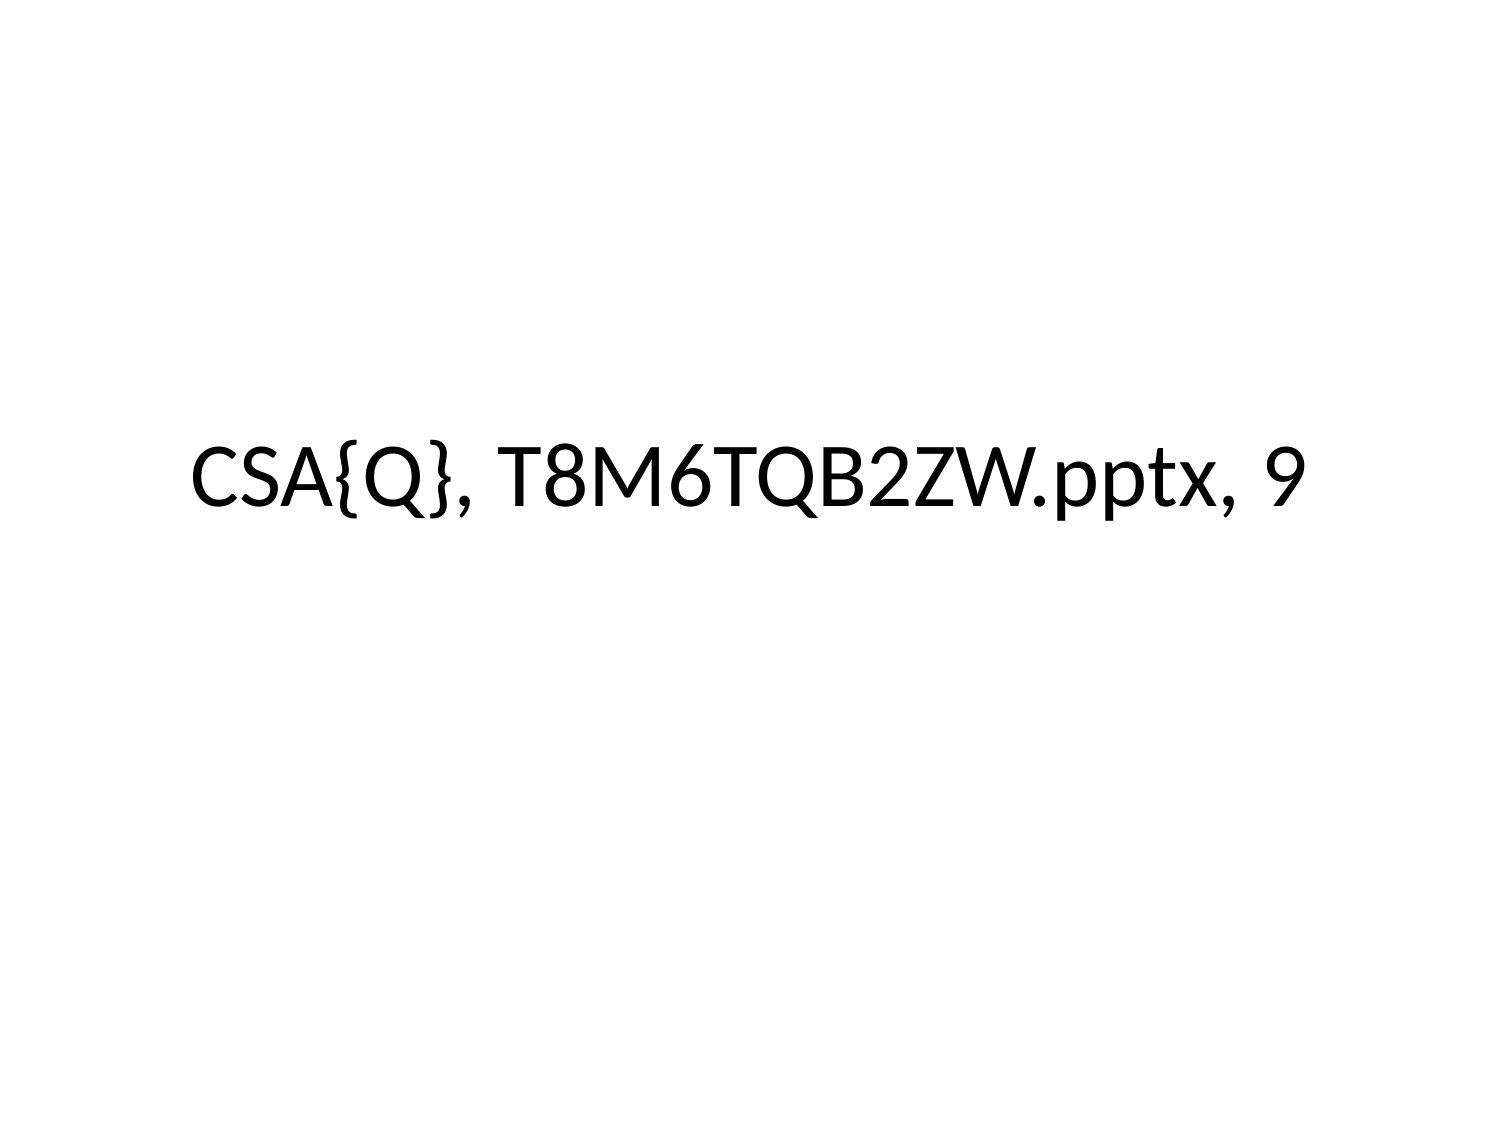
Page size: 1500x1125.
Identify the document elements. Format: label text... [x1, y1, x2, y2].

title CSA{Q}, T8M6TQB2ZW.pptx, 9 [112, 349, 1388, 591]
